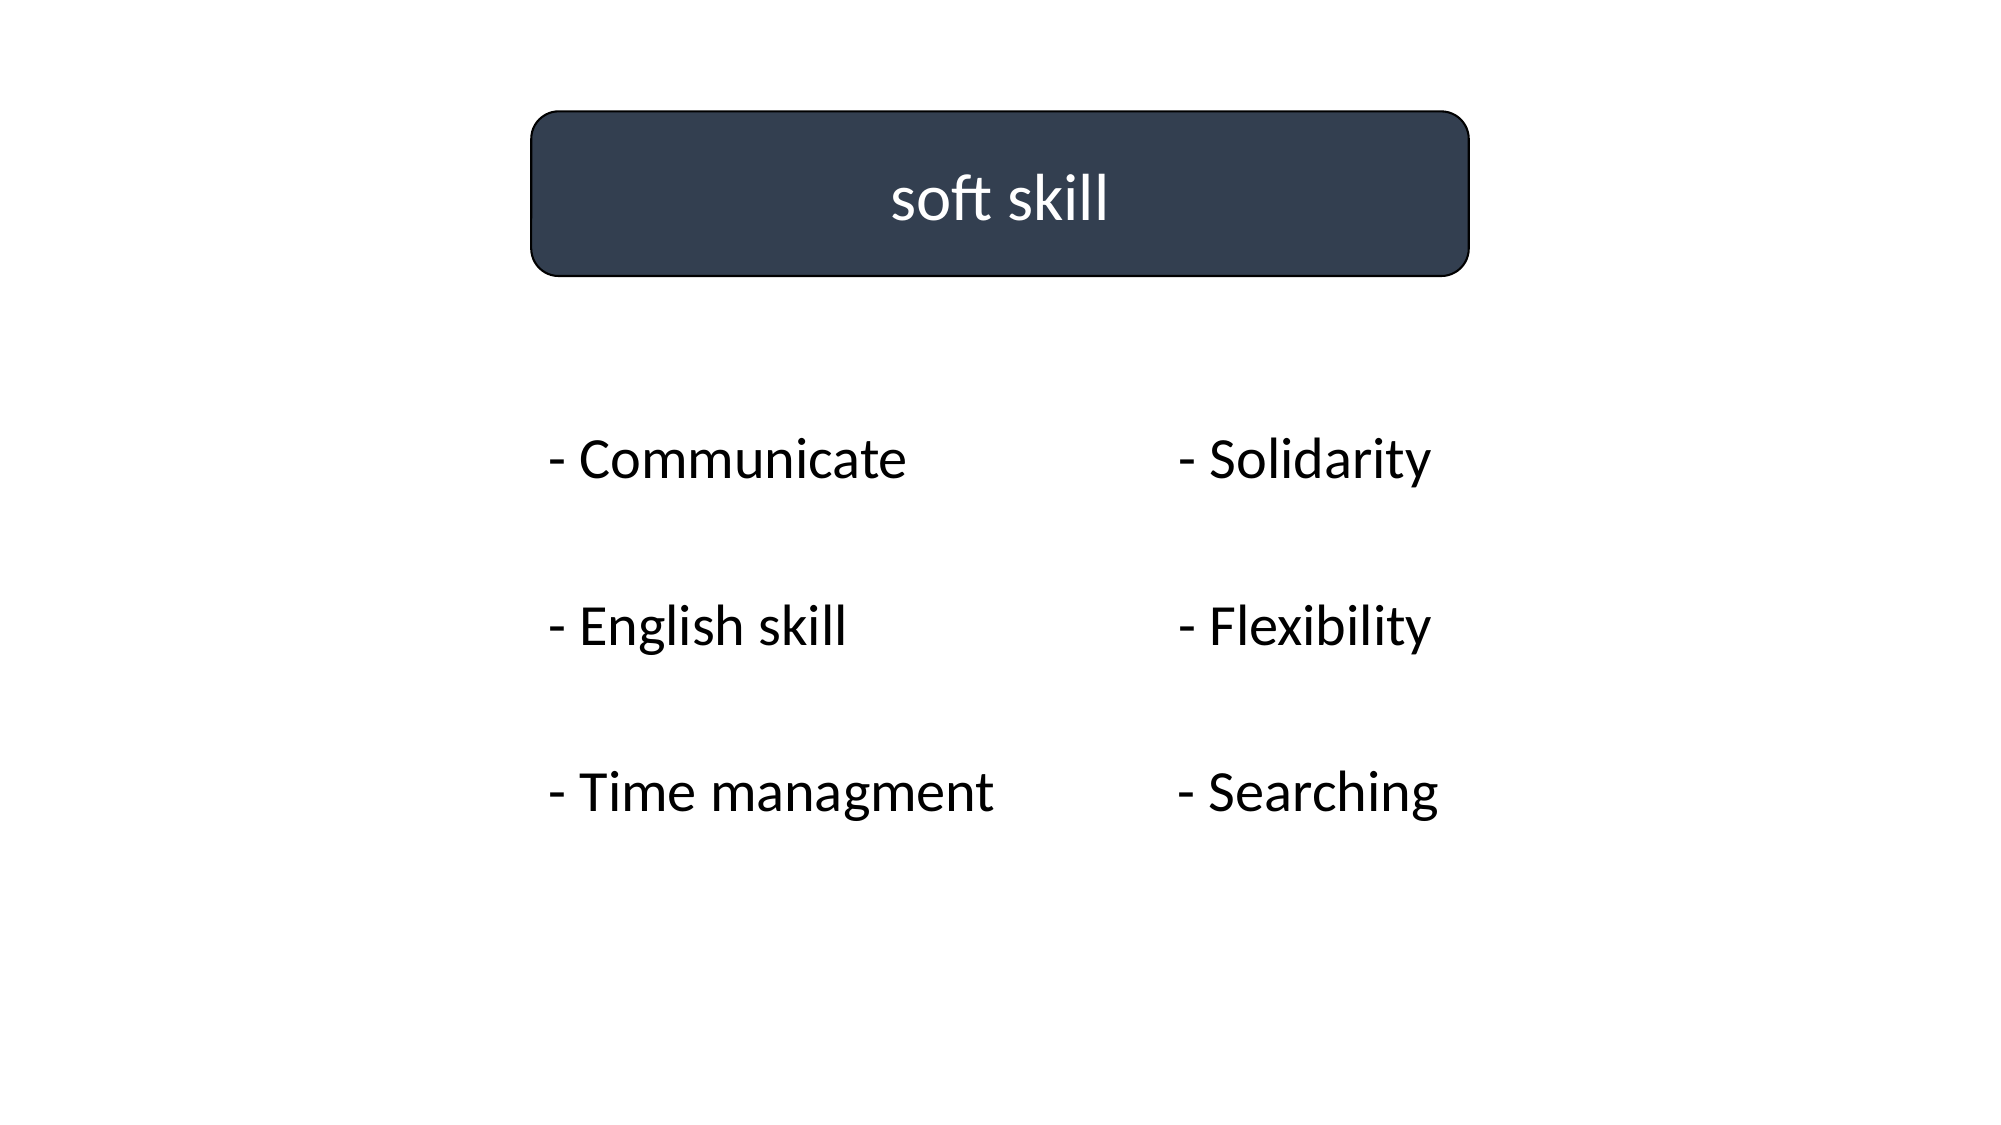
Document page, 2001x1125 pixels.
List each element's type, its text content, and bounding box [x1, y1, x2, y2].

text_box - Communicate [533, 412, 937, 498]
text_box - Time managment [533, 745, 1025, 831]
text_box - English skill [533, 579, 877, 665]
text_box - Solidarity [1163, 412, 1461, 498]
text_box soft skill [530, 110, 1470, 278]
text_box - Searching [1162, 745, 1468, 831]
text_box - Flexibility [1163, 579, 1461, 665]
